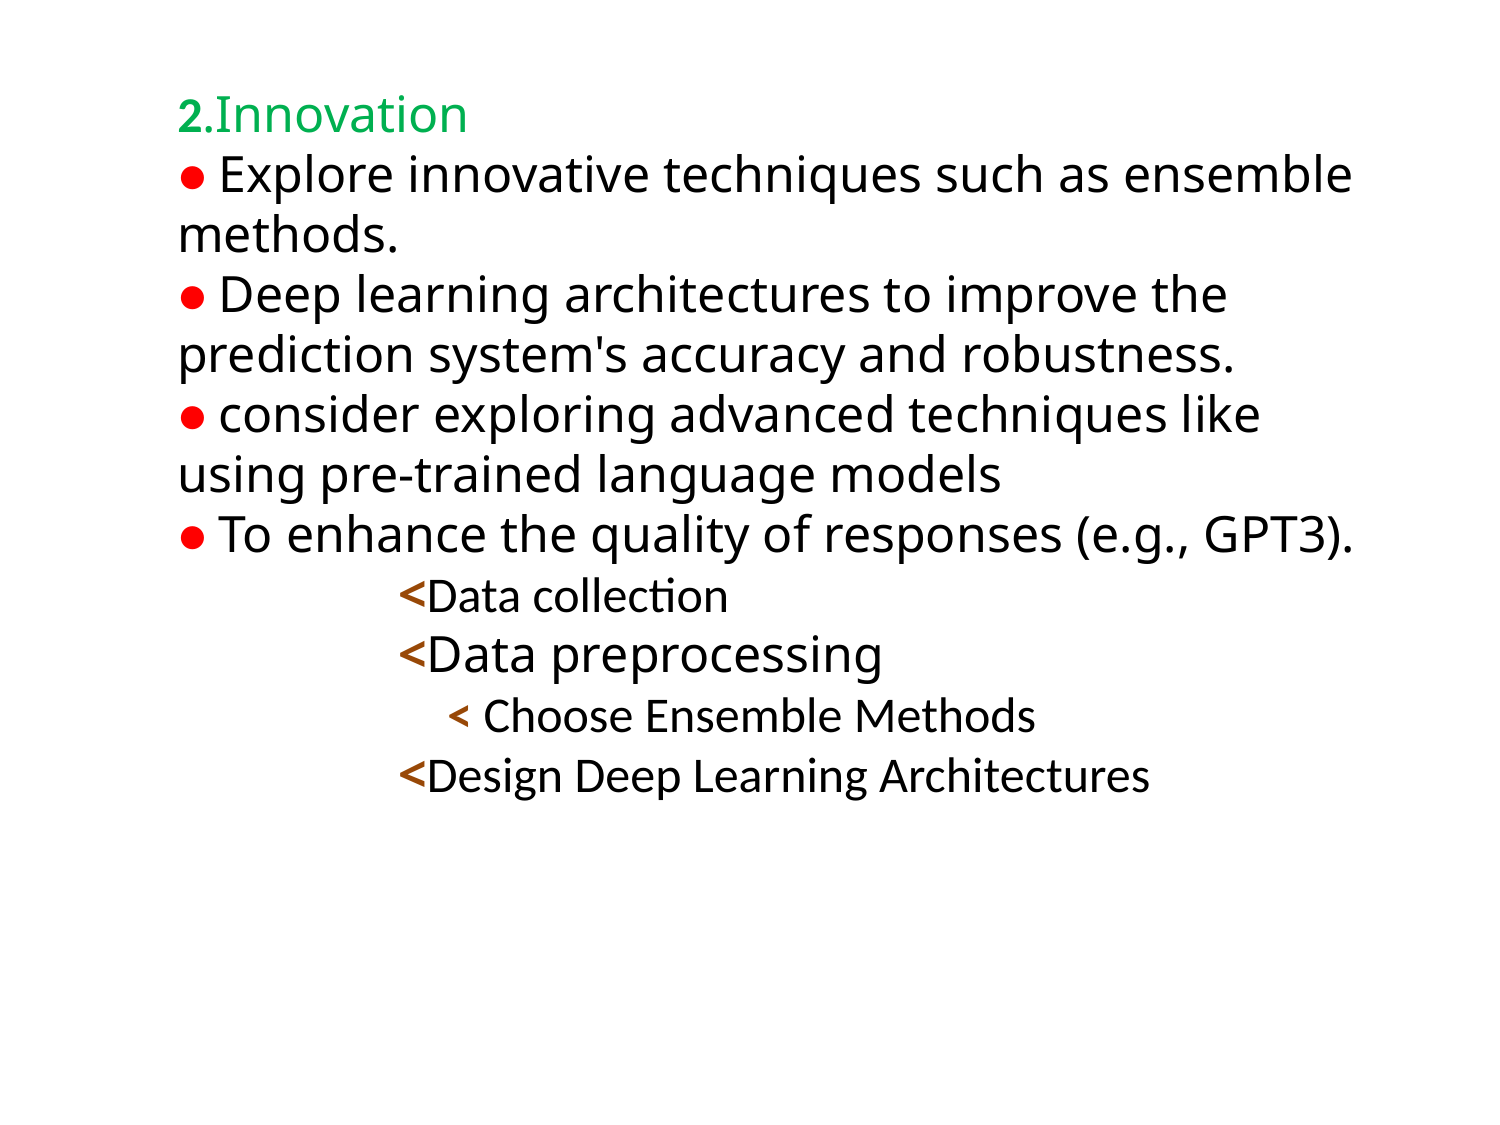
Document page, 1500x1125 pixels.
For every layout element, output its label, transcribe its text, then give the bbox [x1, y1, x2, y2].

text_box 2.Innovation ● Explore innovative techniques such as ensemble methods. ● Deep learning architectures to improve the prediction system's accuracy and robustness. ● consider exploring advanced techniques like using pre-trained language models ● To enhance the quality of responses (e.g., GPT3). <Data collection <Data preprocessing < Choose Ensemble Methods <Design Deep Learning Architectures [162, 74, 1400, 870]
